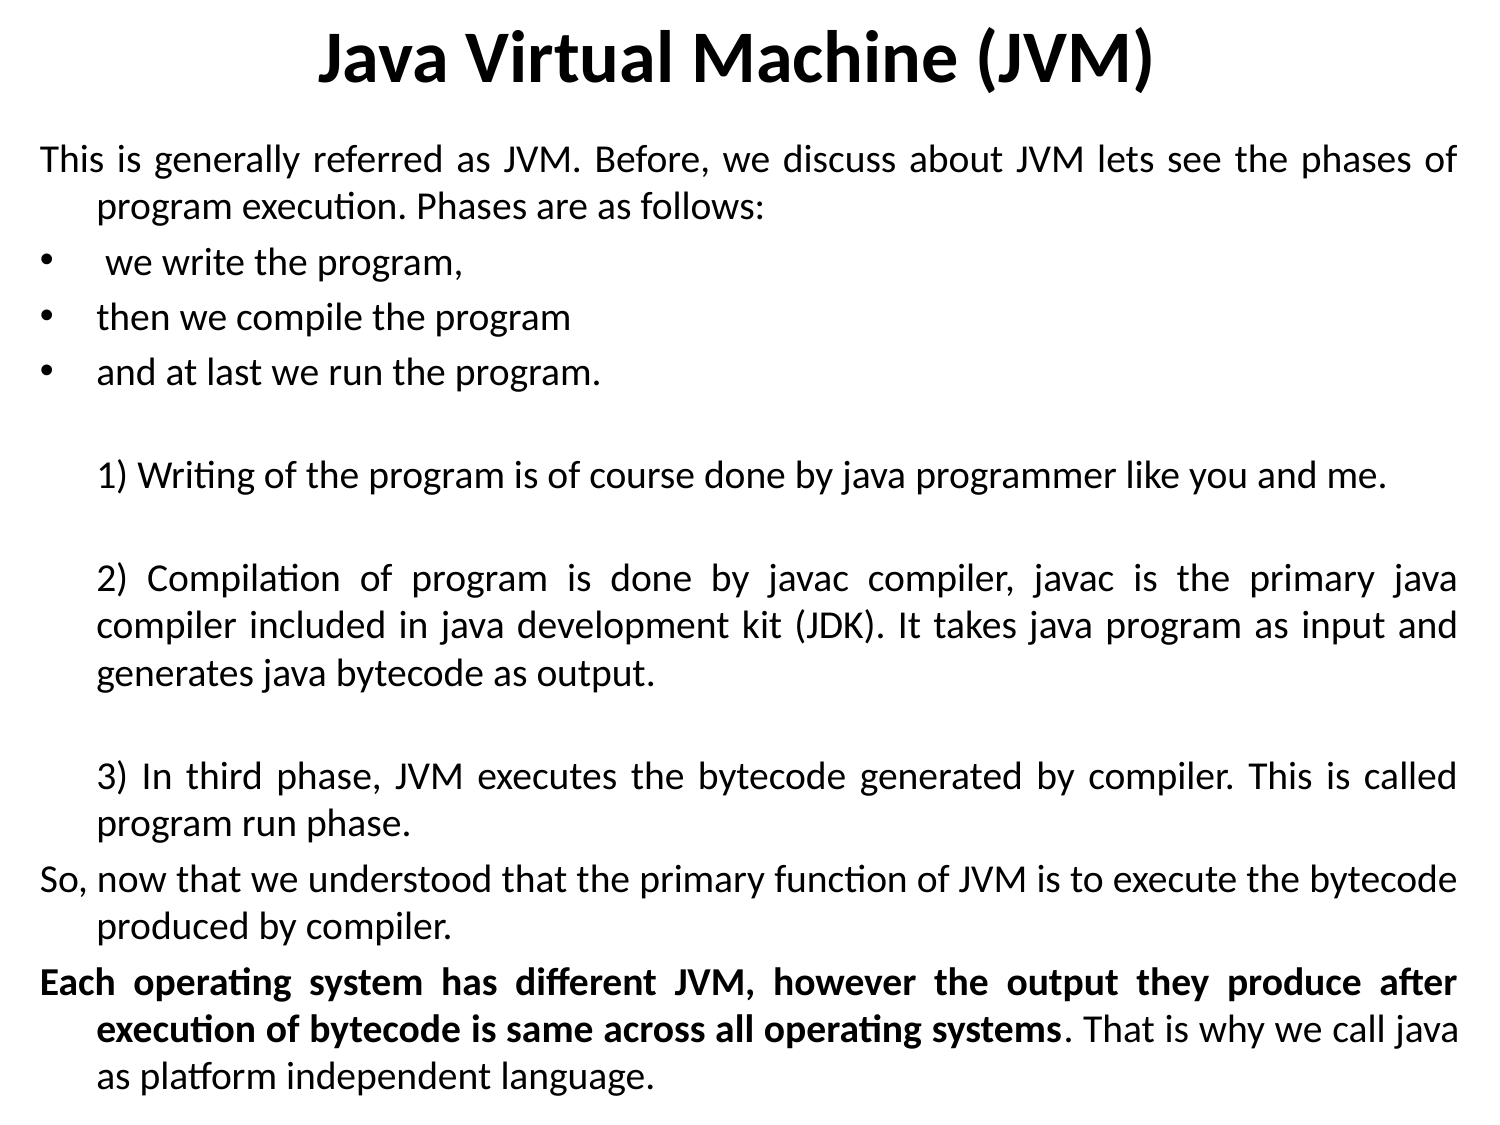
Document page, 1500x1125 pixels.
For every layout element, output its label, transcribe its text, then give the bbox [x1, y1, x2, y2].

list This is generally referred as JVM. Before, we discuss about JVM lets see the phases of program execution. Phases are as follows: we write the program, then we compile the program and at last we run the program. 1) Writing of the program is of course done by java programmer like you and me. 2) Compilation of program is done by javac compiler, javac is the primary java compiler included in java development kit (JDK). It takes java program as input and generates java bytecode as output. 3) In third phase, JVM executes the bytecode generated by compiler. This is called program run phase. So, now that we understood that the primary function of JVM is to execute the bytecode produced by compiler. Each operating system has different JVM, however the output they produce after execution of bytecode is same across all operating systems. That is why we call java as platform independent language. [24, 125, 1475, 1125]
title Java Virtual Machine (JVM) [62, 0, 1413, 105]
